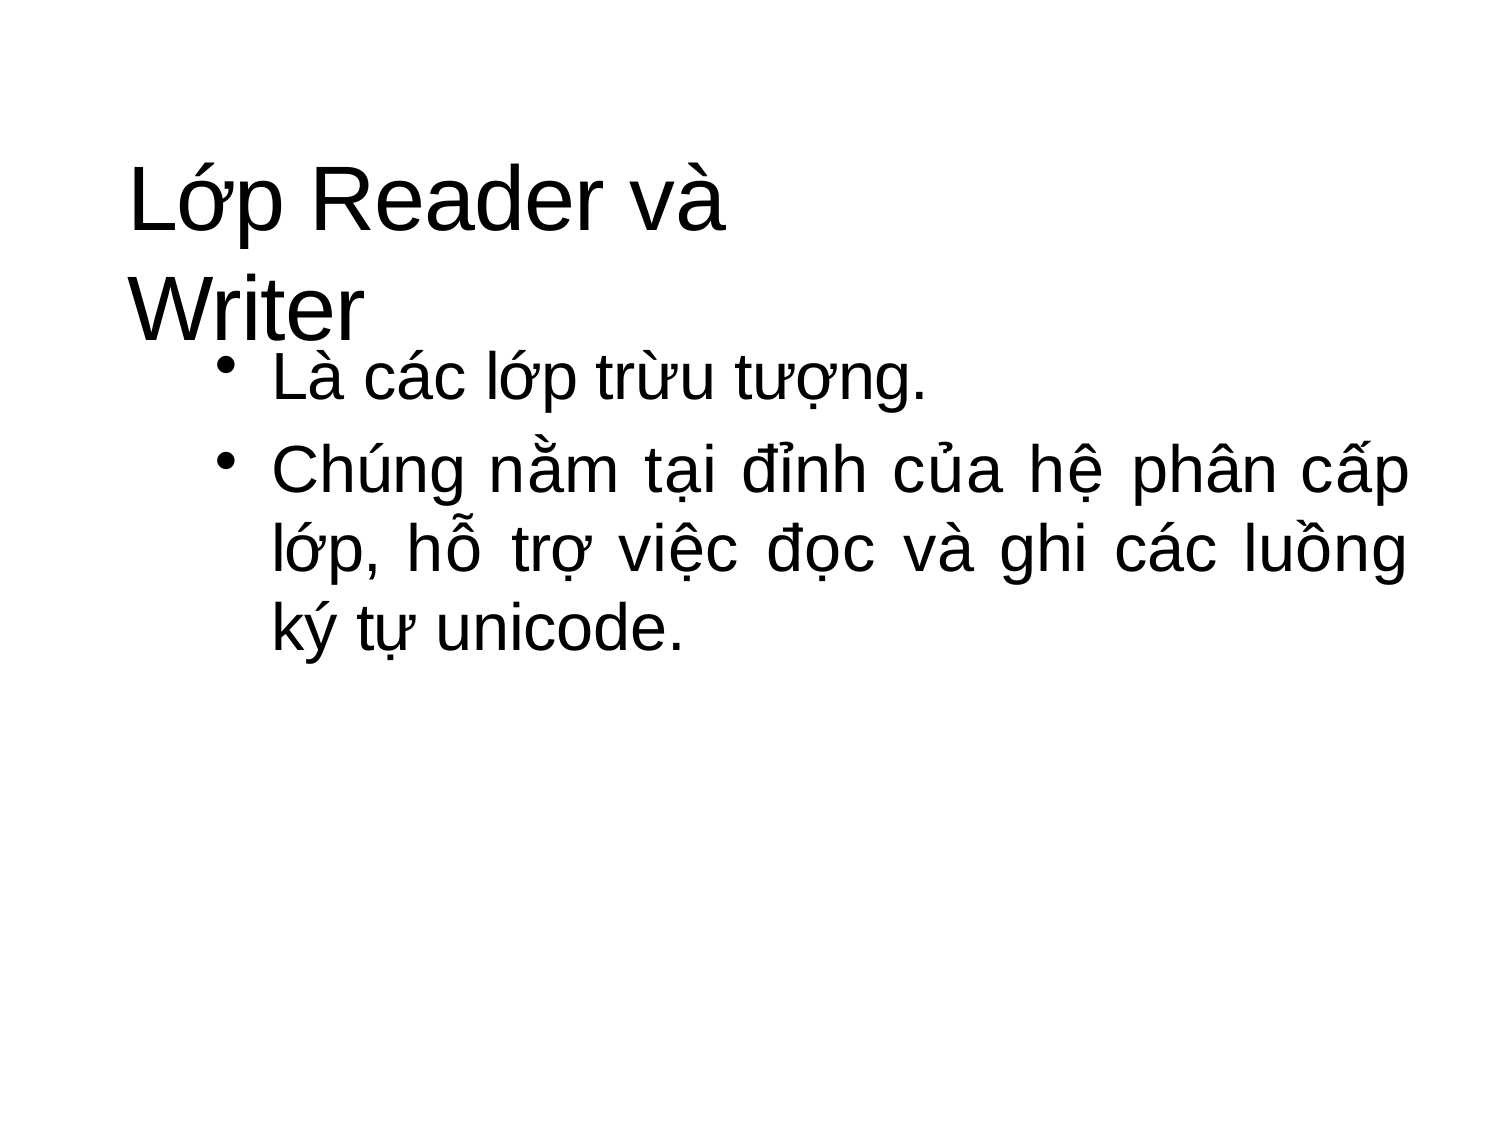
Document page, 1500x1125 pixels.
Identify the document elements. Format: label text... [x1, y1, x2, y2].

text_box Là các lớp trừu tượng. Chúng nằm tại đỉnh của hệ phân cấp lớp, hỗ trợ việc đọc và ghi các luồng ký tự unicode. [212, 313, 1436, 667]
title Lớp Reader và Writer [125, 136, 990, 359]
